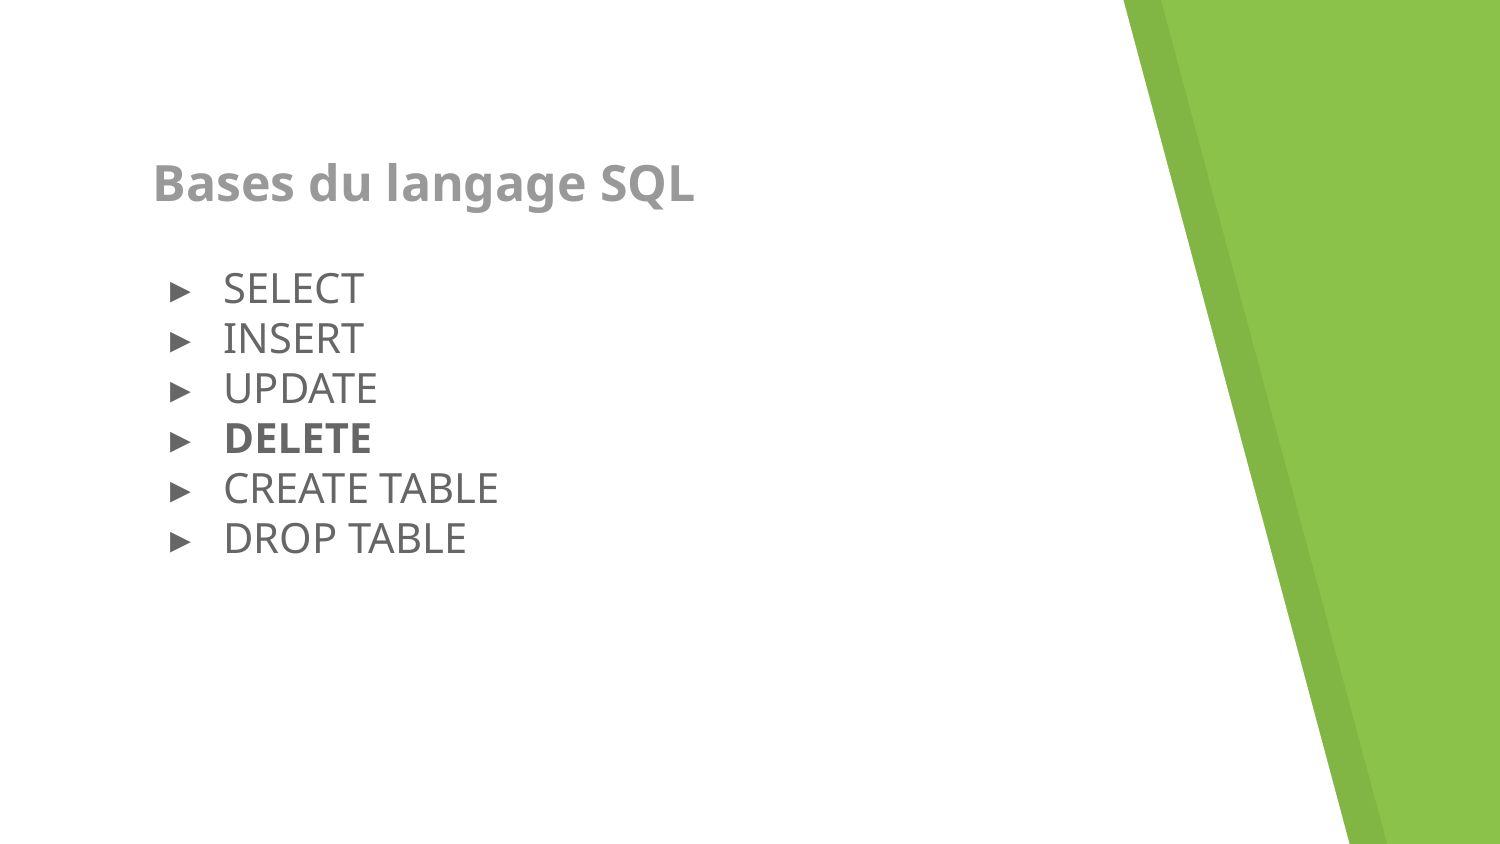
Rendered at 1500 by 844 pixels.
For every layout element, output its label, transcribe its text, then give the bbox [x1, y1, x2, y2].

list SELECT INSERT UPDATE DELETE CREATE TABLE DROP TABLE [137, 246, 1011, 617]
title Bases du langage SQL [137, 146, 1011, 227]
